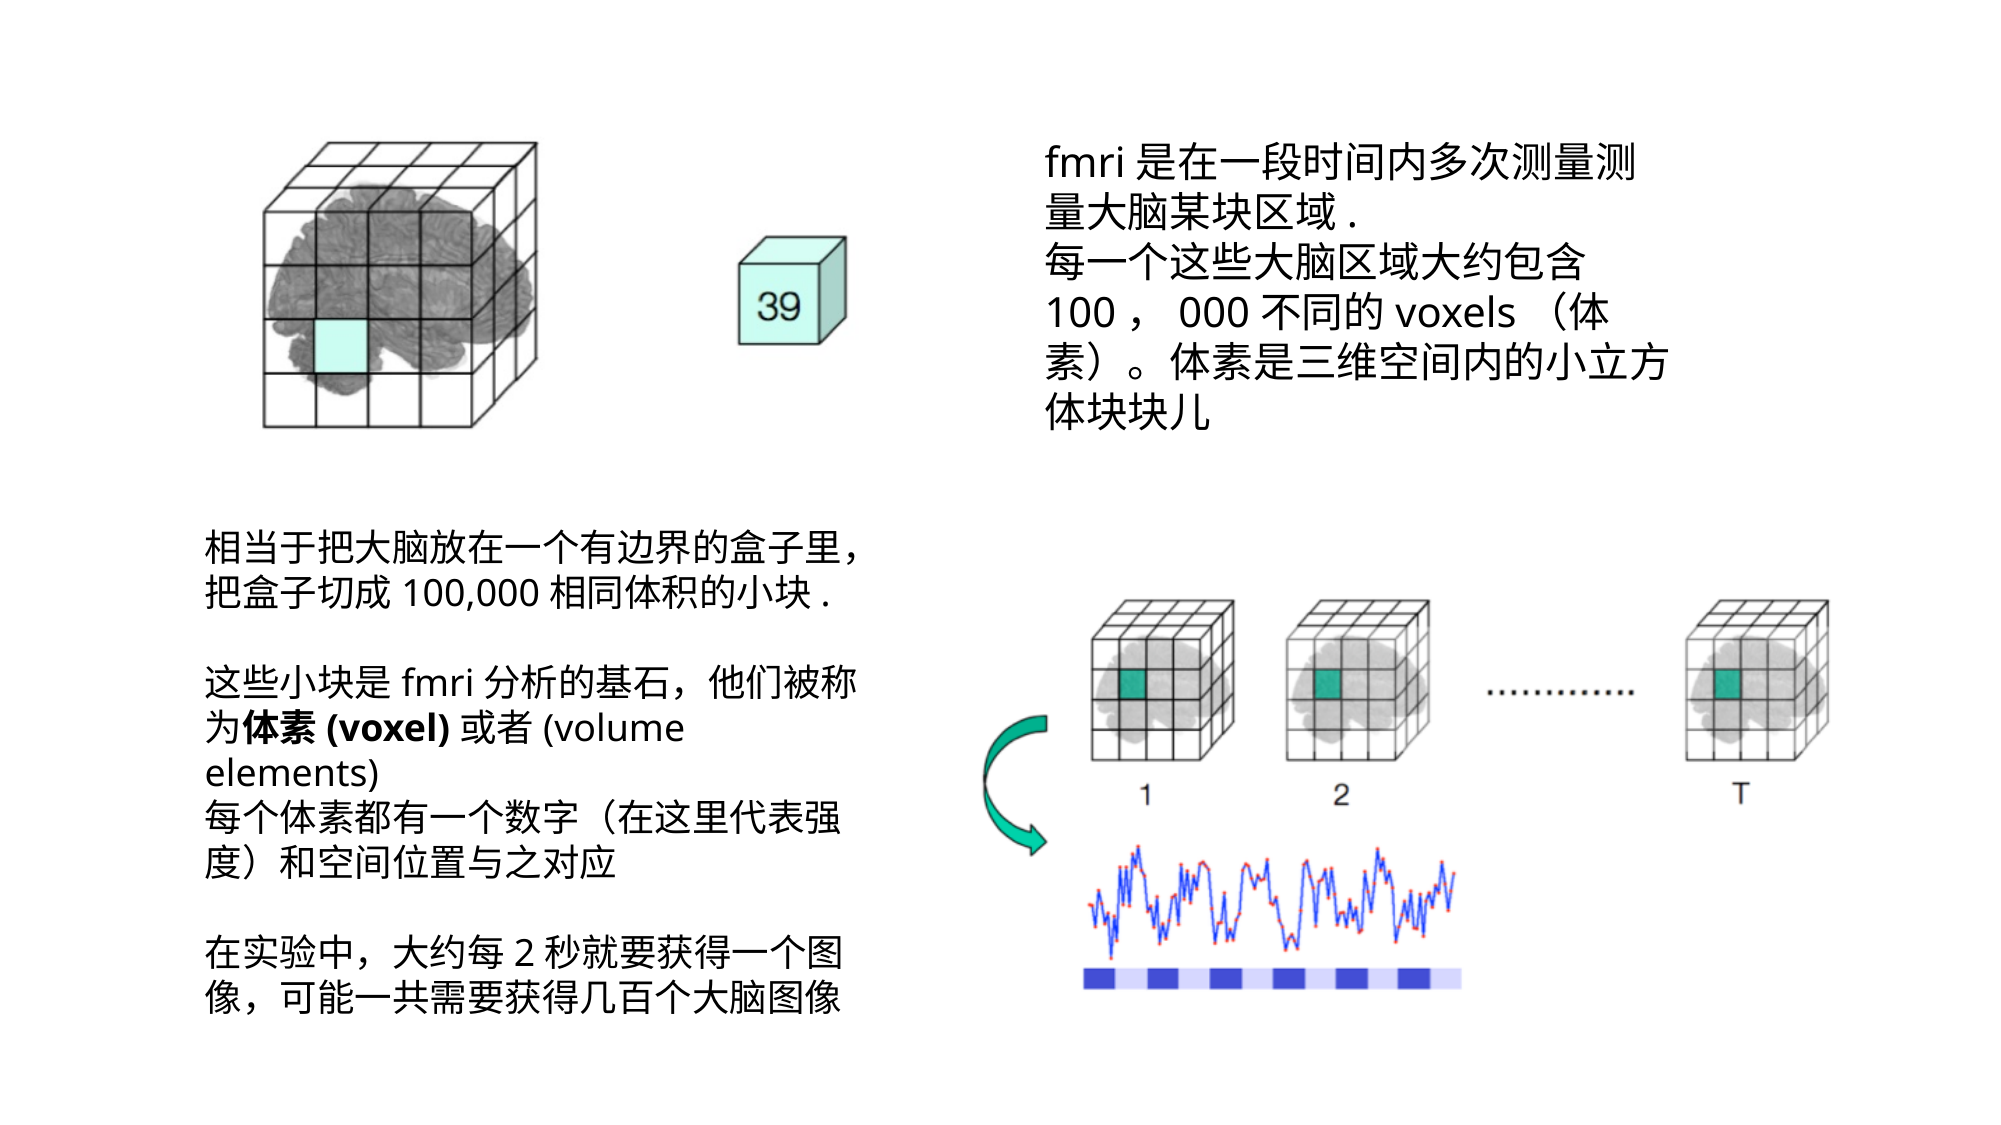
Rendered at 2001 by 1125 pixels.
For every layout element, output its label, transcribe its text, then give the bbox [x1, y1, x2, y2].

picture [926, 541, 1931, 1008]
picture [189, 76, 927, 470]
text_box fmri是在一段时间内多次测量测量大脑某块区域. 每一个这些大脑区域大约包含100，000不同的voxels（体素）。体素是三维空间内的小立方体块块儿 [1029, 128, 1693, 444]
text_box 相当于把大脑放在一个有边界的盒子里，把盒子切成100,000相同体积的小块. 这些小块是fmri分析的基石，他们被称为体素(voxel)或者(volume elements) 每个体素都有一个数字（在这里代表强度）和空间位置与之对应 在实验中，大约每2秒就要获得一个图像，可能一共需要获得几百个大脑图像 [189, 516, 883, 1027]
